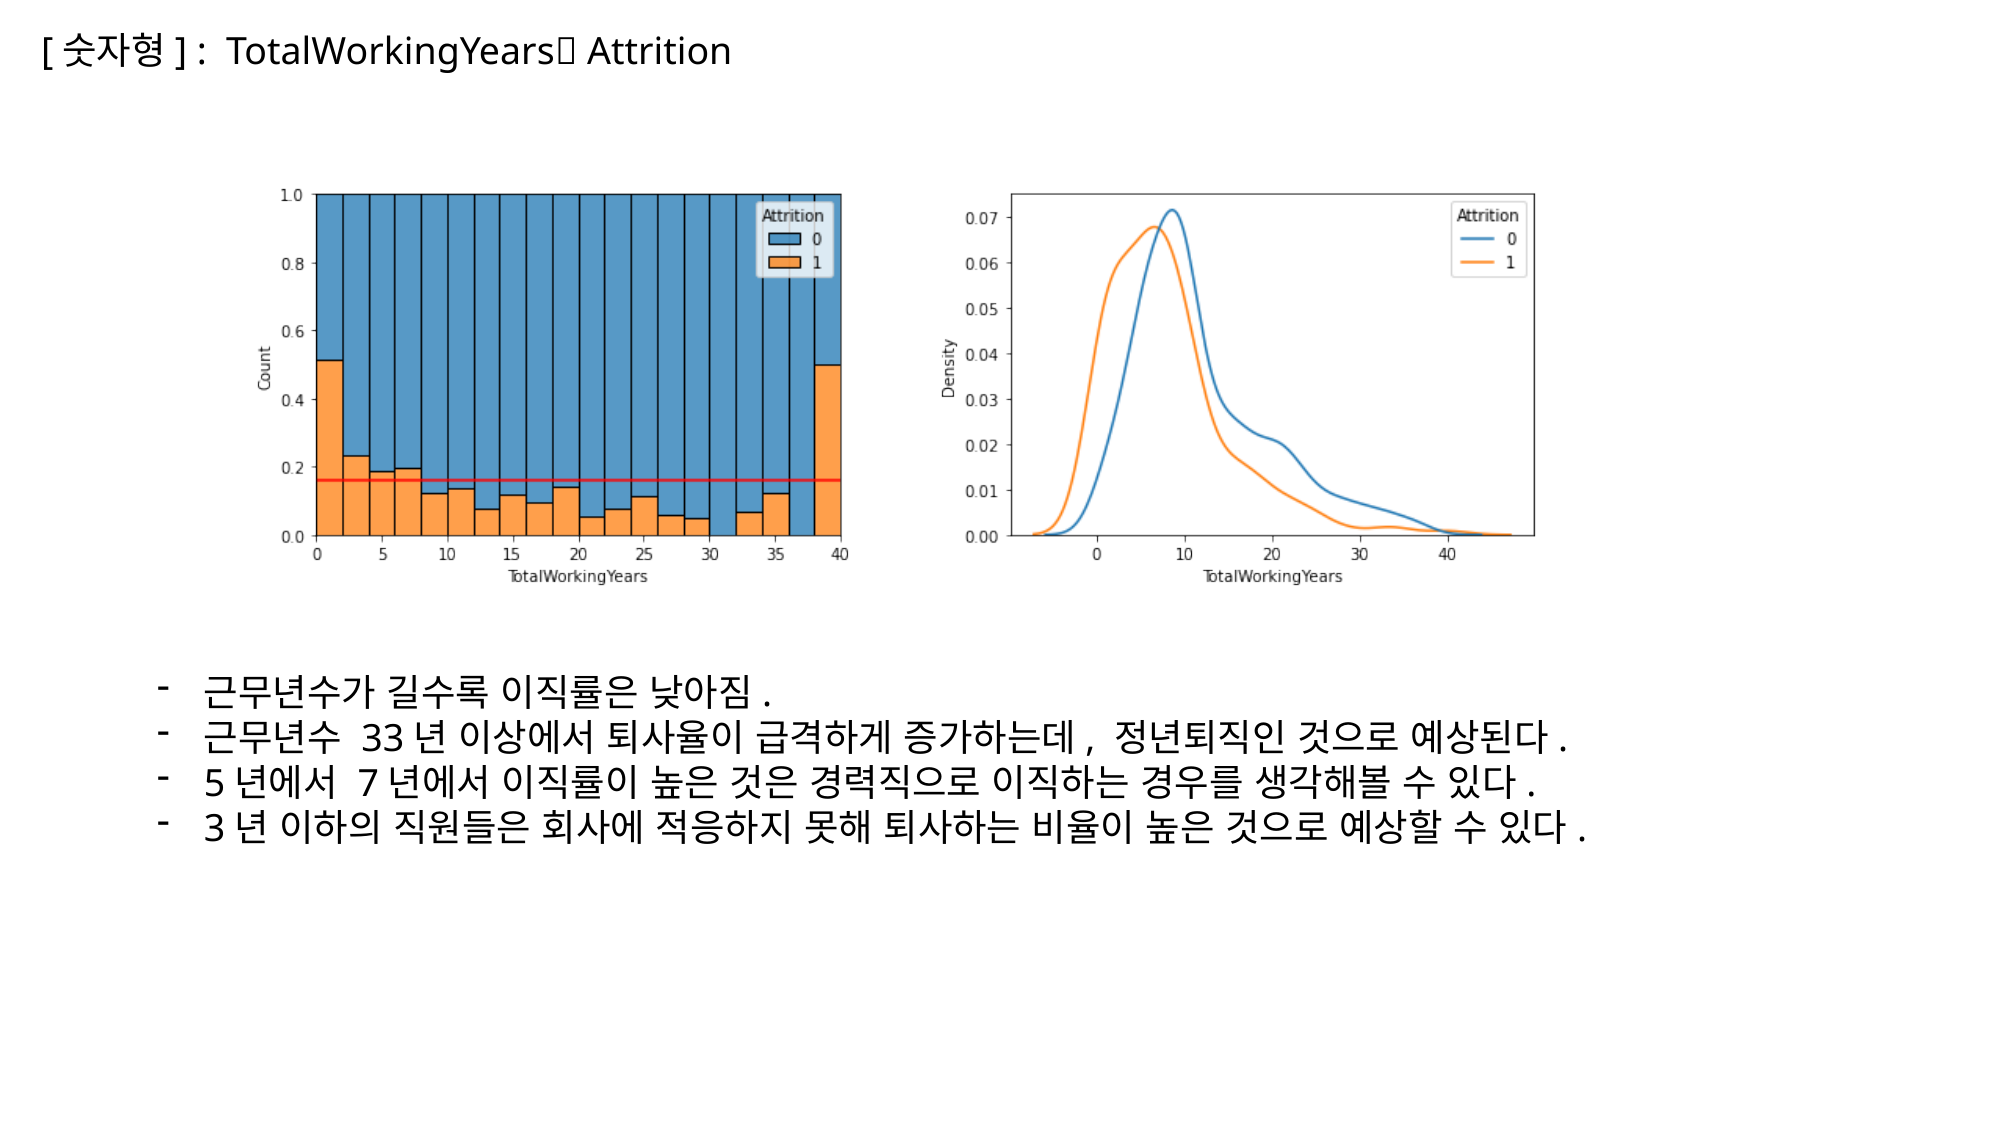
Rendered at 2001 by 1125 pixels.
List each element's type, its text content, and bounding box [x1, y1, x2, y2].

text_box [숫자형] : TotalWorkingYears Attrition [26, 19, 748, 79]
picture [247, 178, 861, 595]
picture [931, 184, 1545, 595]
text_box 근무년수가 길수록 이직률은 낮아짐. 근무년수 33년 이상에서 퇴사율이 급격하게 증가하는데, 정년퇴직인 것으로 예상된다. 5년에서 7년에서 이직률이 높은 것은 경력직으로 이직하는 경우를 생각해볼 수 있다. 3년 이하의 직원들은 회사에 적응하지 못해 퇴사하는 비율이 높은 것으로 예상할 수 있다. [142, 661, 1953, 856]
